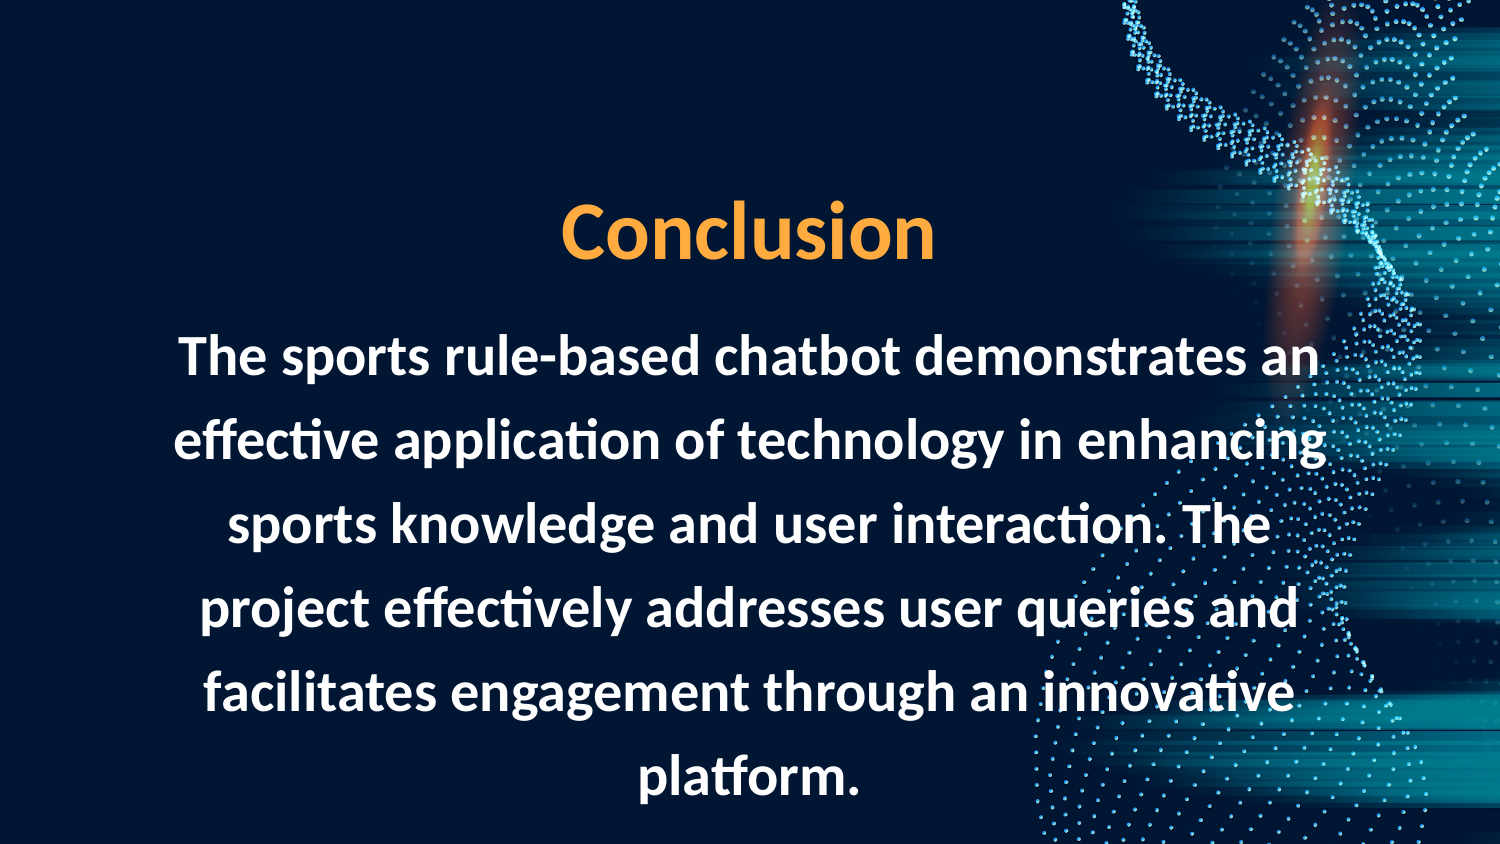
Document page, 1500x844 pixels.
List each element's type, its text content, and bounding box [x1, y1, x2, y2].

text_box Conclusion [299, 168, 1200, 284]
text_box The sports rule-based chatbot demonstrates an effective application of technology in enhancing sports knowledge and user interaction. The project effectively addresses user queries and facilitates engagement through an innovative platform. [149, 295, 1350, 815]
